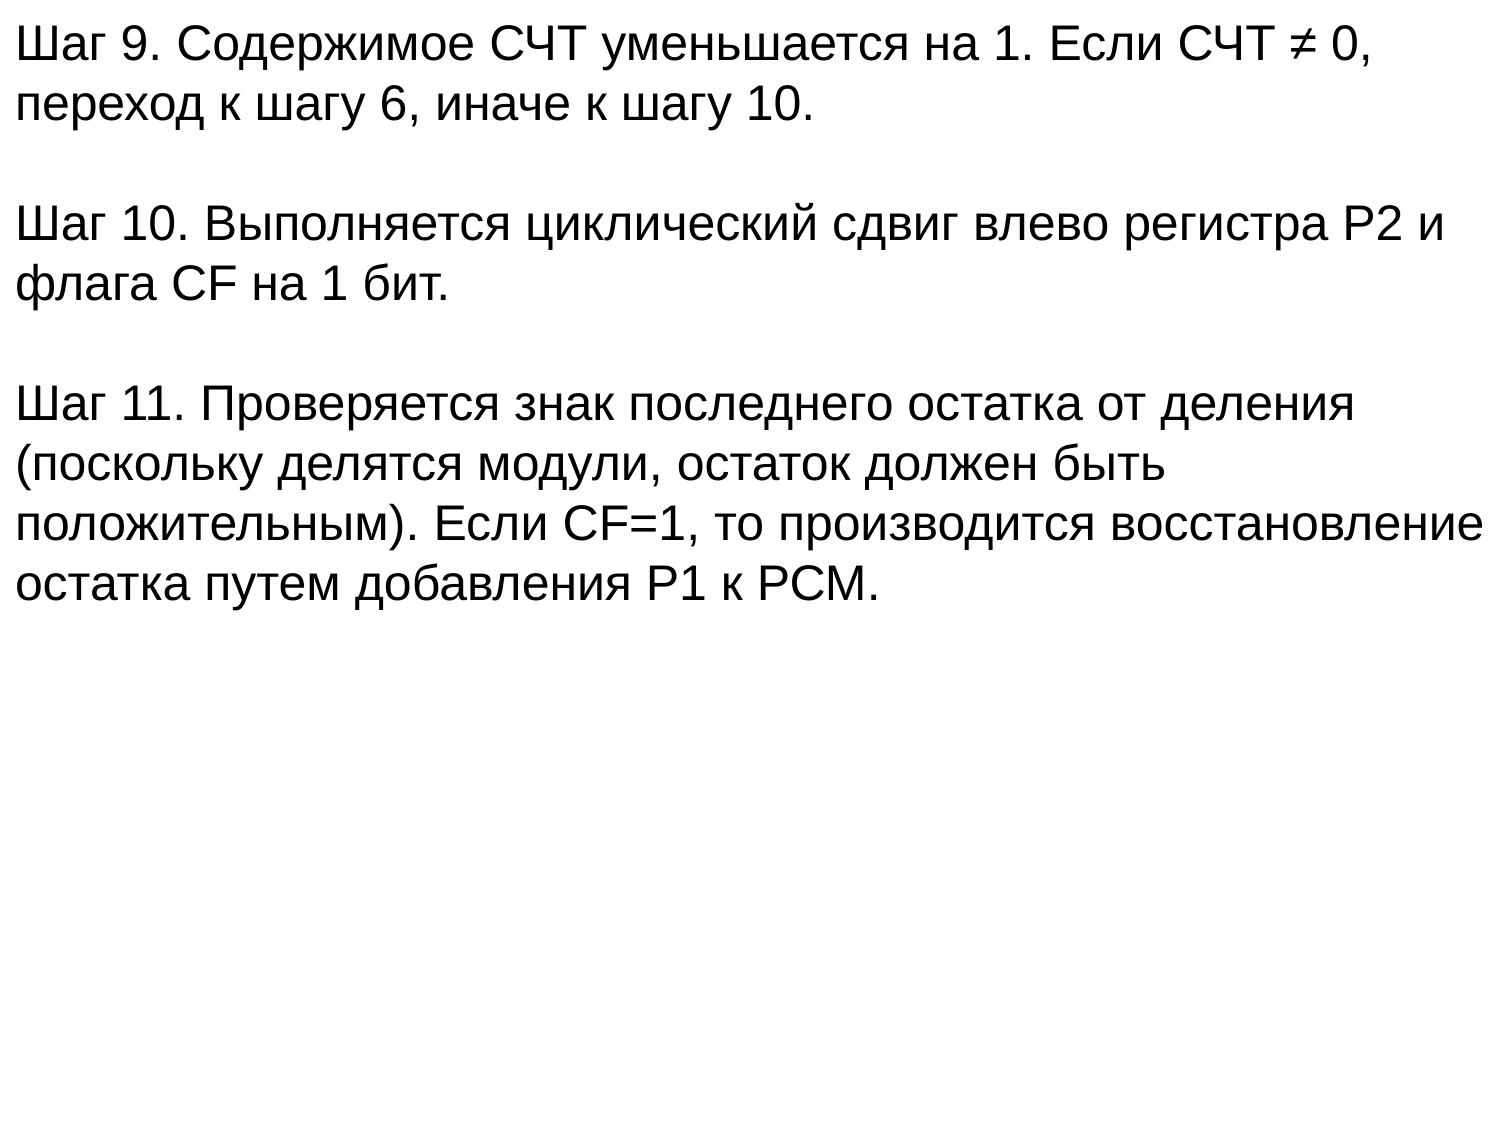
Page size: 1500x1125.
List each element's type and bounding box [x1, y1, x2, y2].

text_box [0, 3, 1500, 618]
